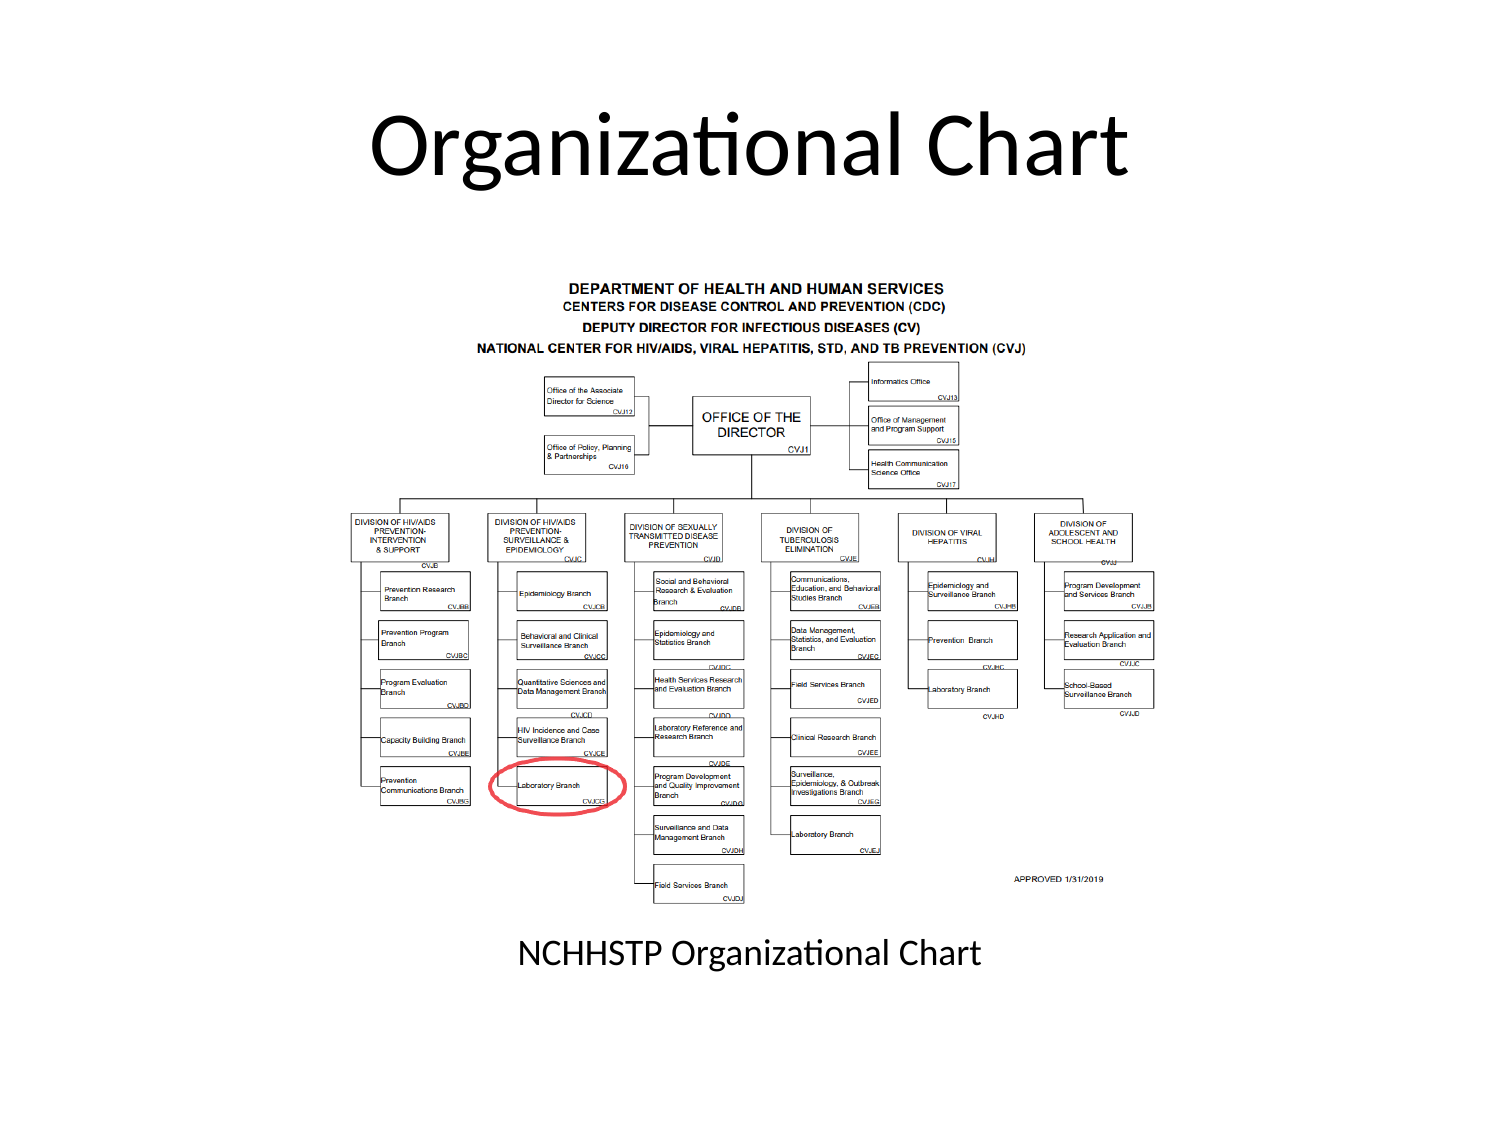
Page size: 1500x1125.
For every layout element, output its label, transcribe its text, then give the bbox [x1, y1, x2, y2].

text_box NCHHSTP Organizational Chart [74, 920, 1425, 1005]
title Organizational Chart [75, 45, 1425, 233]
picture [324, 262, 1178, 921]
